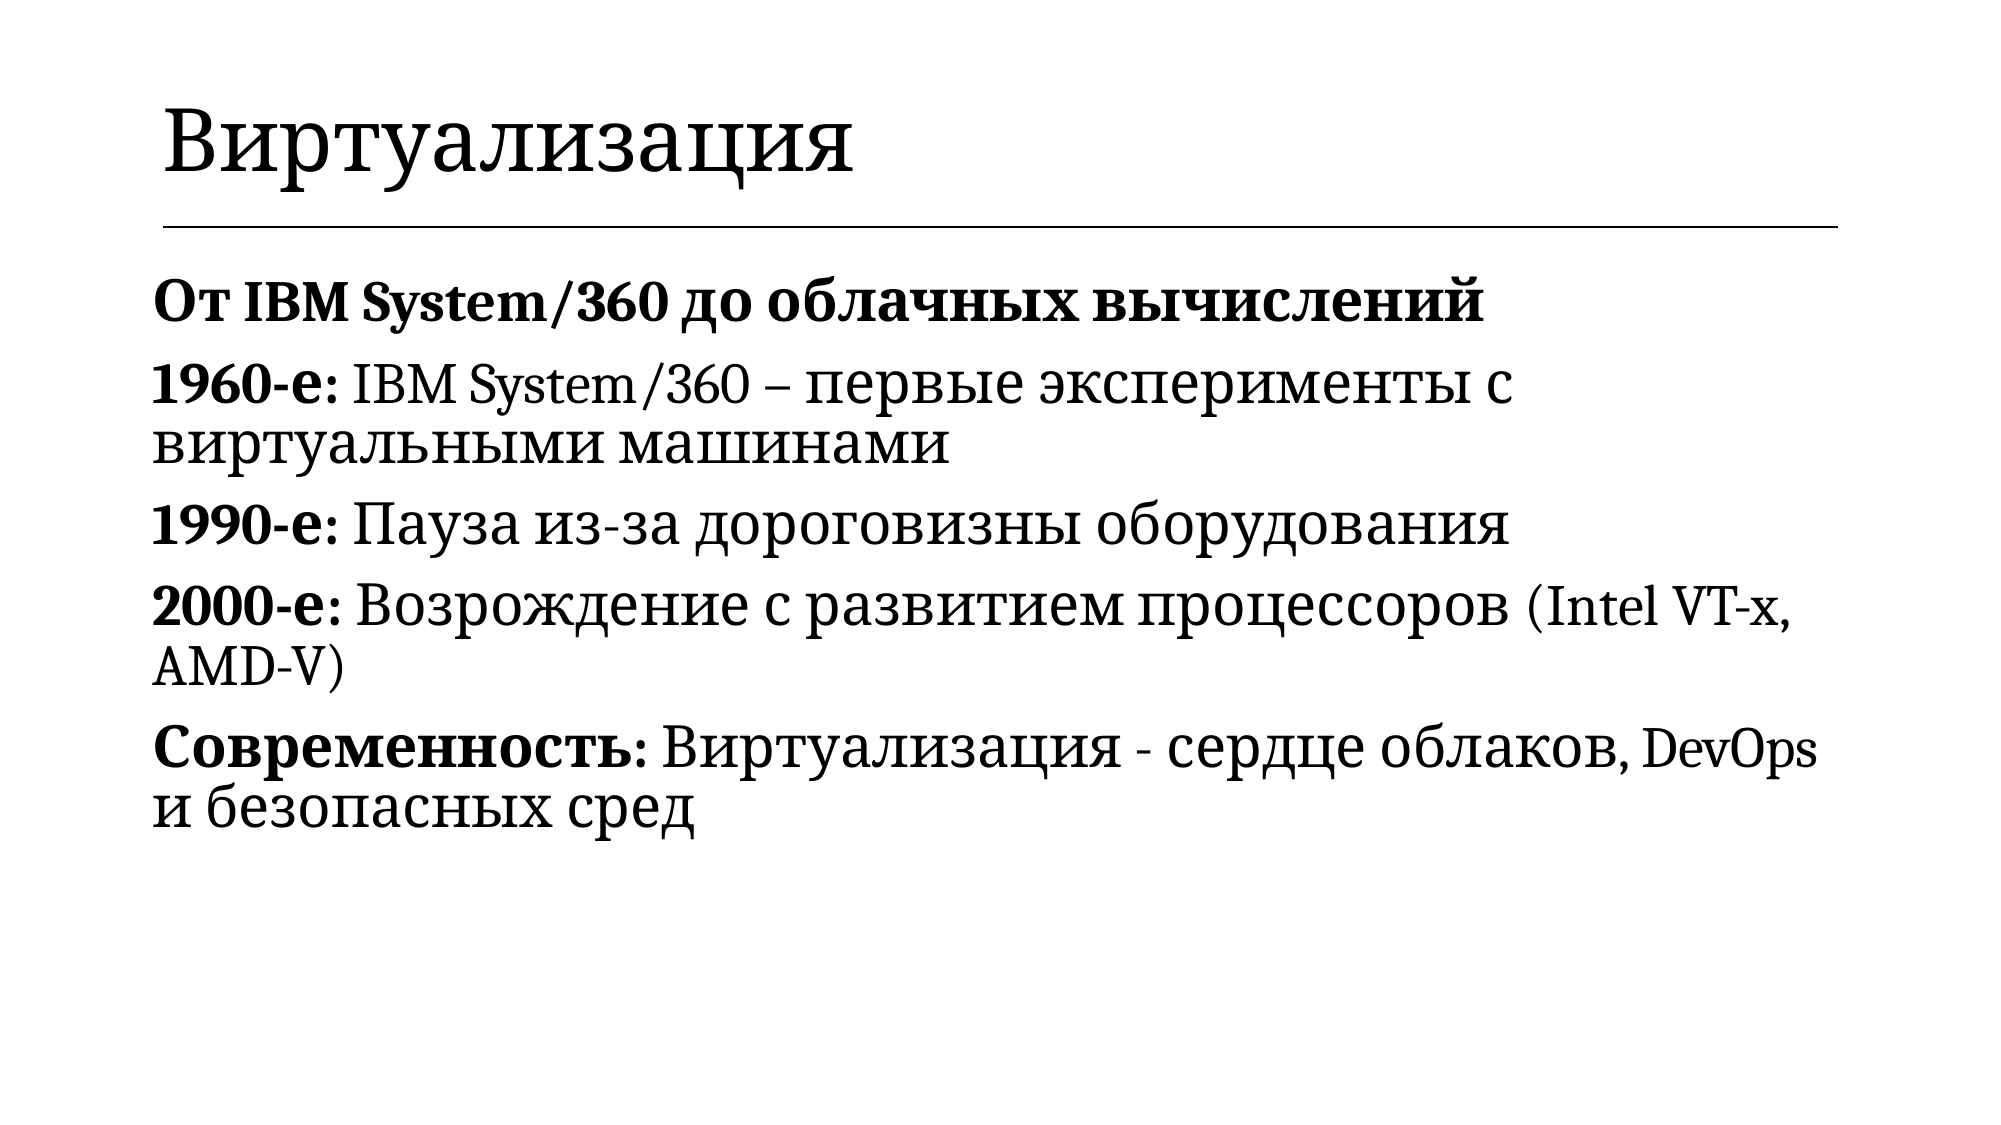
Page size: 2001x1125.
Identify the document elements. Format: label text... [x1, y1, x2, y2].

list От IBM System/360 до облачных вычислений 1960-е: IBM System/360 – первые эксперименты с виртуальными машинами 1990-е: Пауза из-за дороговизны оборудования 2000-е: Возрождение с развитием процессоров (Intel VT-x, AMD-V) Современность: Виртуализация - сердце облаков, DevOps и безопасных сред [137, 266, 1838, 1107]
table_header Виртуализация [163, 60, 1838, 226]
